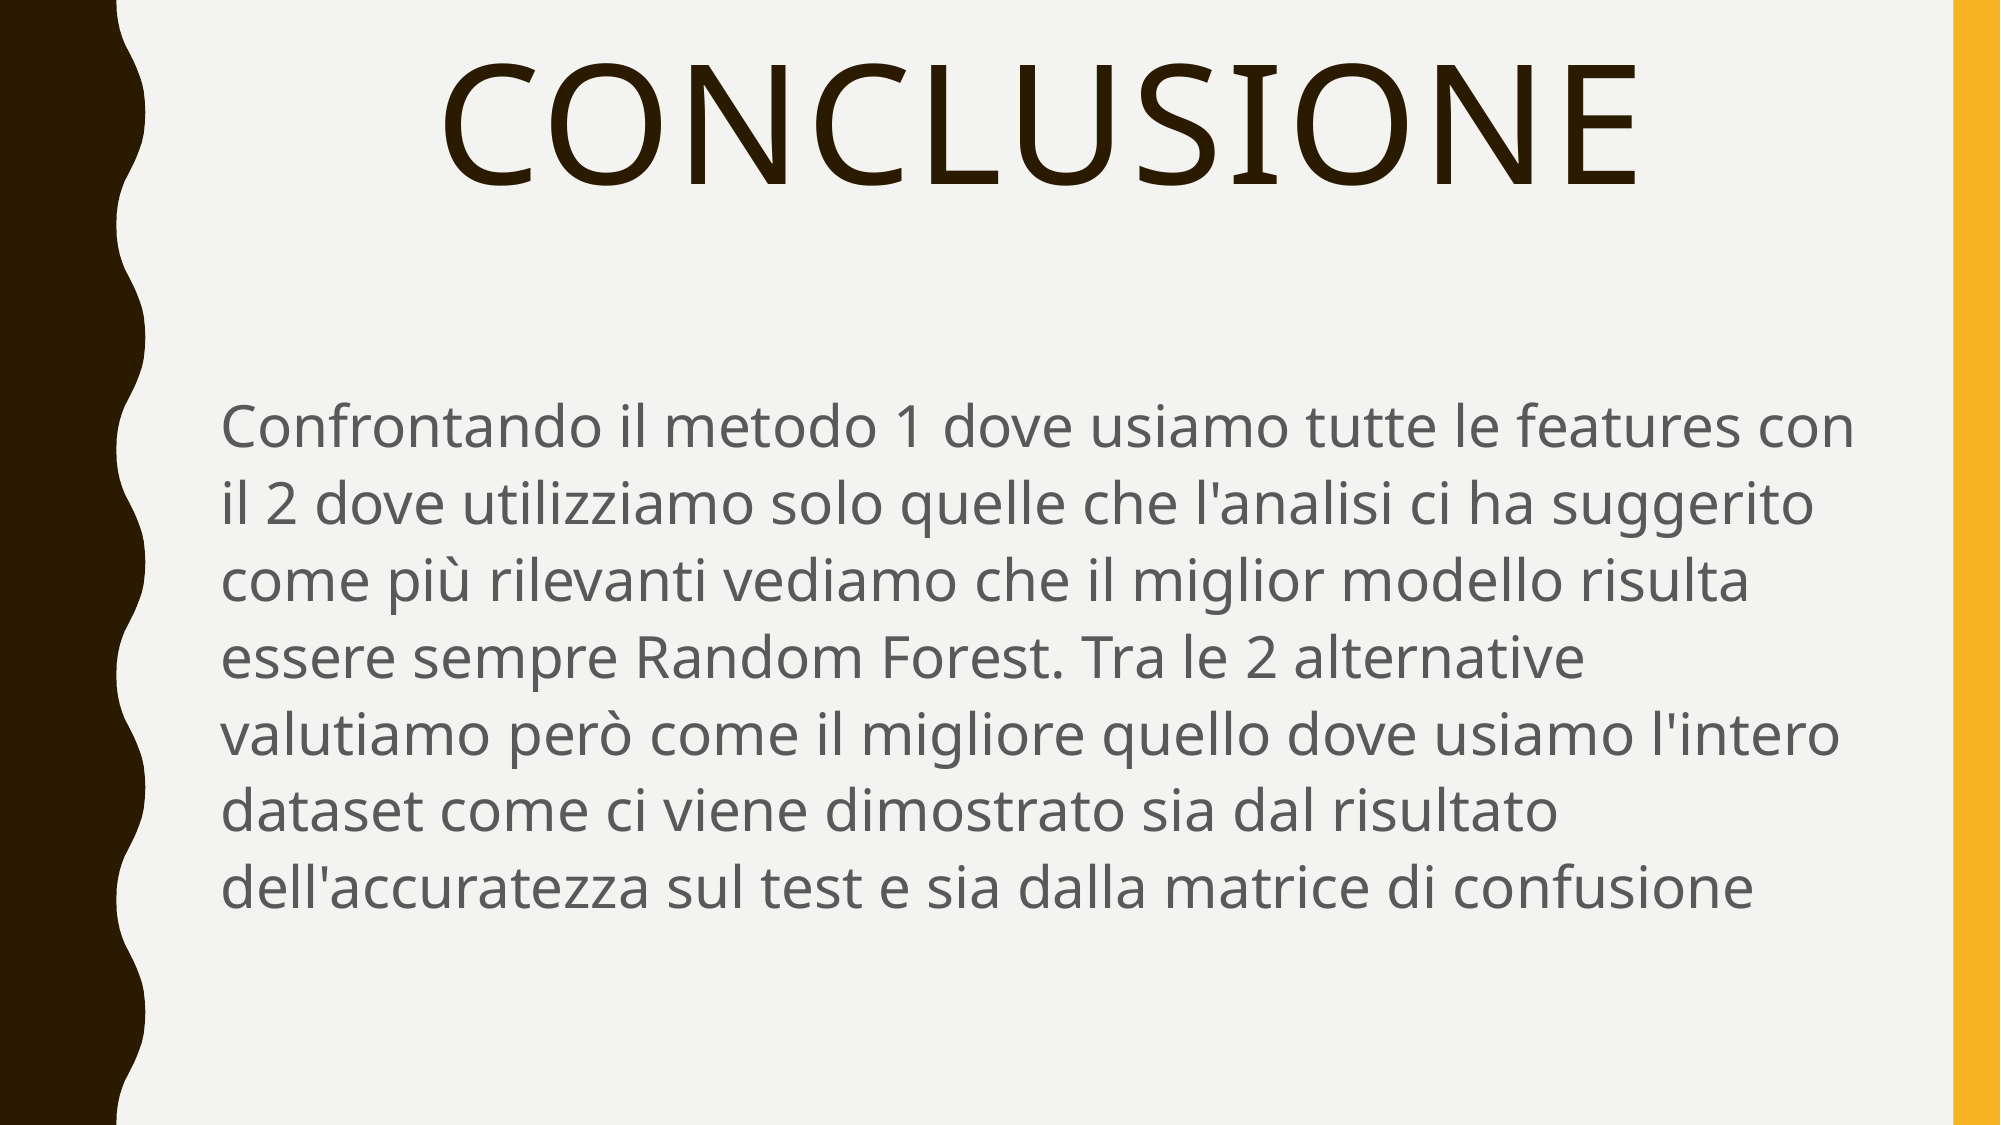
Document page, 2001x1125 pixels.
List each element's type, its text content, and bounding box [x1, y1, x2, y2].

list Confrontando il metodo 1 dove usiamo tutte le features con il 2 dove utilizziamo solo quelle che l'analisi ci ha suggerito come più rilevanti vediamo che il miglior modello risulta essere sempre Random Forest. Tra le 2 alternative valutiamo però come il migliore quello dove usiamo l'intero dataset come ci viene dimostrato sia dal risultato dell'accuratezza sul test e sia dalla matrice di confusione [205, 375, 1875, 965]
title conclusione [206, 32, 1876, 278]
